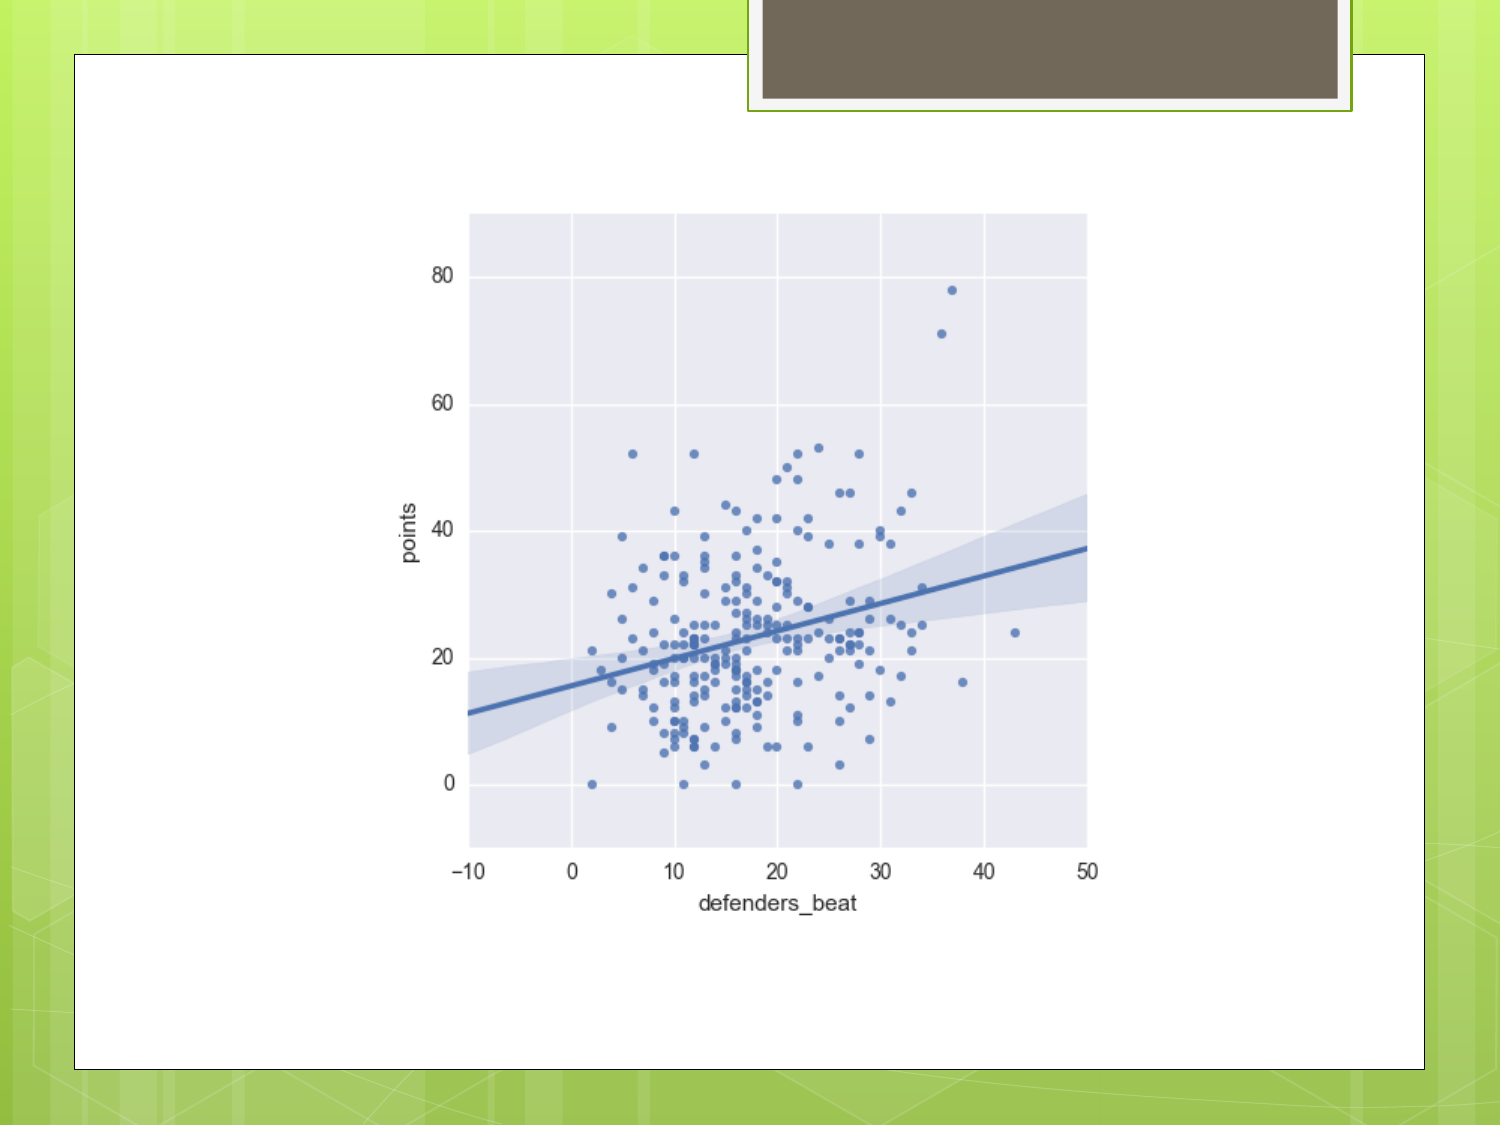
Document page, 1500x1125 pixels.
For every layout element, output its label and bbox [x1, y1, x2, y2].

picture [374, 187, 1126, 938]
